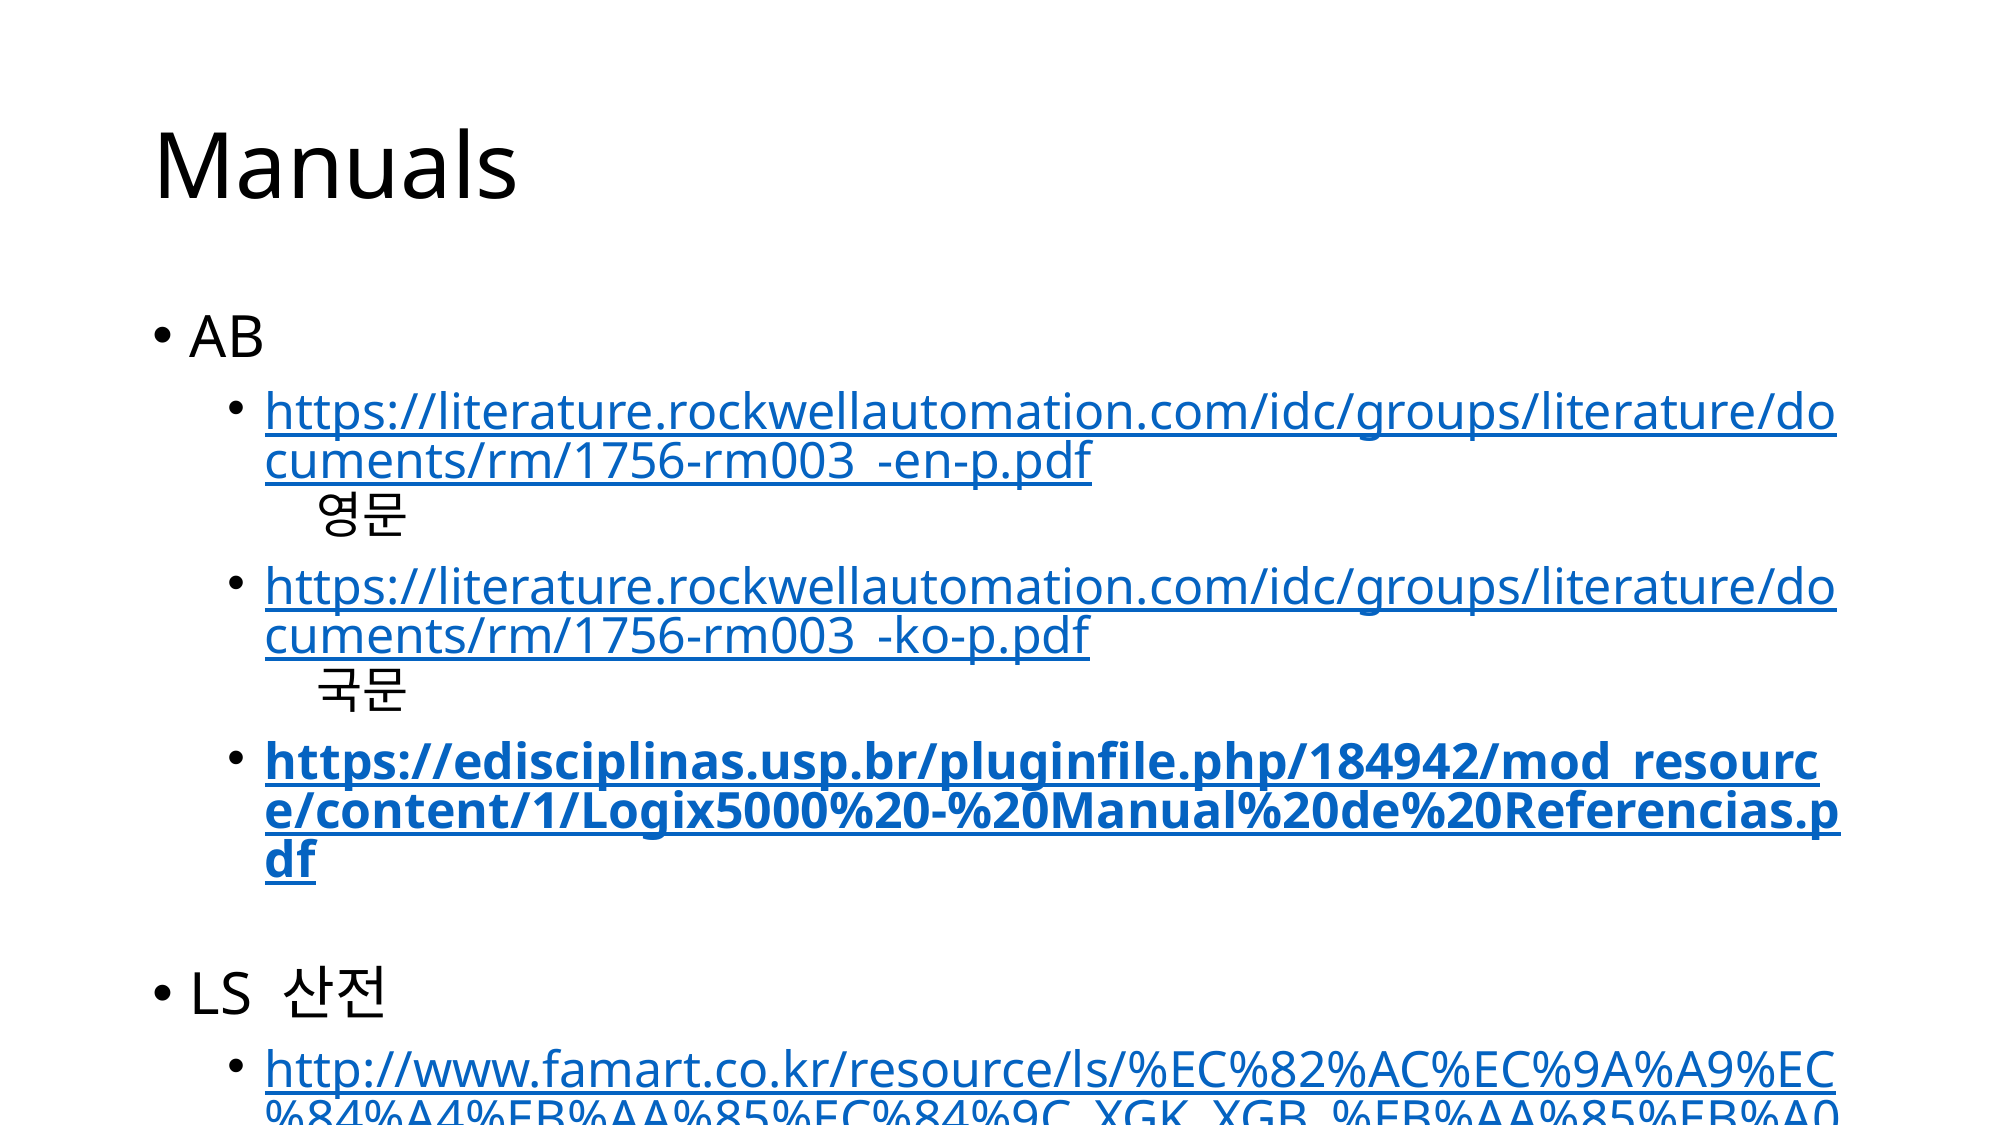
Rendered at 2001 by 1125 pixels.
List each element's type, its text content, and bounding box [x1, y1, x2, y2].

list AB https://literature.rockwellautomation.com/idc/groups/literature/documents/rm/1756-rm003_-en-p.pdf 영문 https://literature.rockwellautomation.com/idc/groups/literature/documents/rm/1756-rm003_-ko-p.pdf 국문 https://edisciplinas.usp.br/pluginfile.php/184942/mod_resource/content/1/Logix5000%20-%20Manual%20de%20Referencias.pdf LS 산전 http://www.famart.co.kr/resource/ls/%EC%82%AC%EC%9A%A9%EC%84%A4%EB%AA%85%EC%84%9C_XGK_XGB_%EB%AA%85%EB%A0%B9%EC%96%B4%EC%A7%91_%EA%B5%AD%EB%AC%B8_V2.3.pdf [137, 299, 1863, 1014]
title Manuals [137, 59, 1863, 278]
